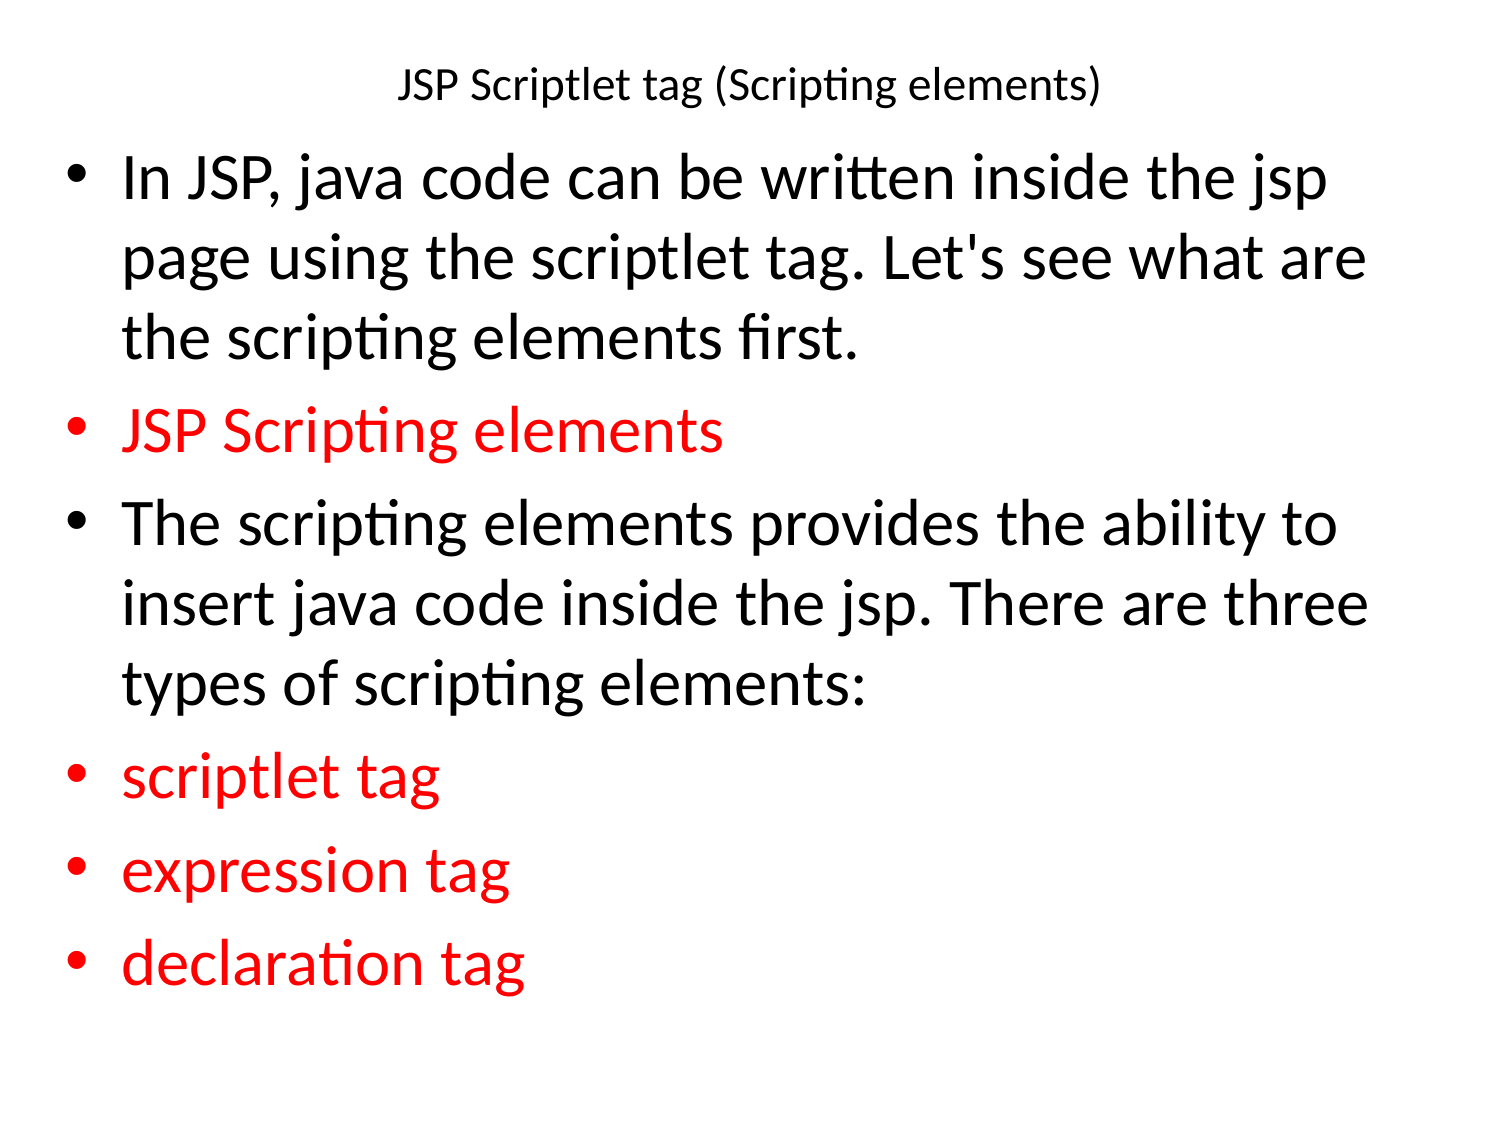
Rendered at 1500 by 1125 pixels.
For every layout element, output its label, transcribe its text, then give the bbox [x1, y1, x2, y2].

list In JSP, java code can be written inside the jsp page using the scriptlet tag. Let's see what are the scripting elements first. JSP Scripting elements The scripting elements provides the ability to insert java code inside the jsp. There are three types of scripting elements: scriptlet tag expression tag declaration tag [50, 125, 1425, 1088]
title JSP Scriptlet tag (Scripting elements) [75, 45, 1425, 125]
